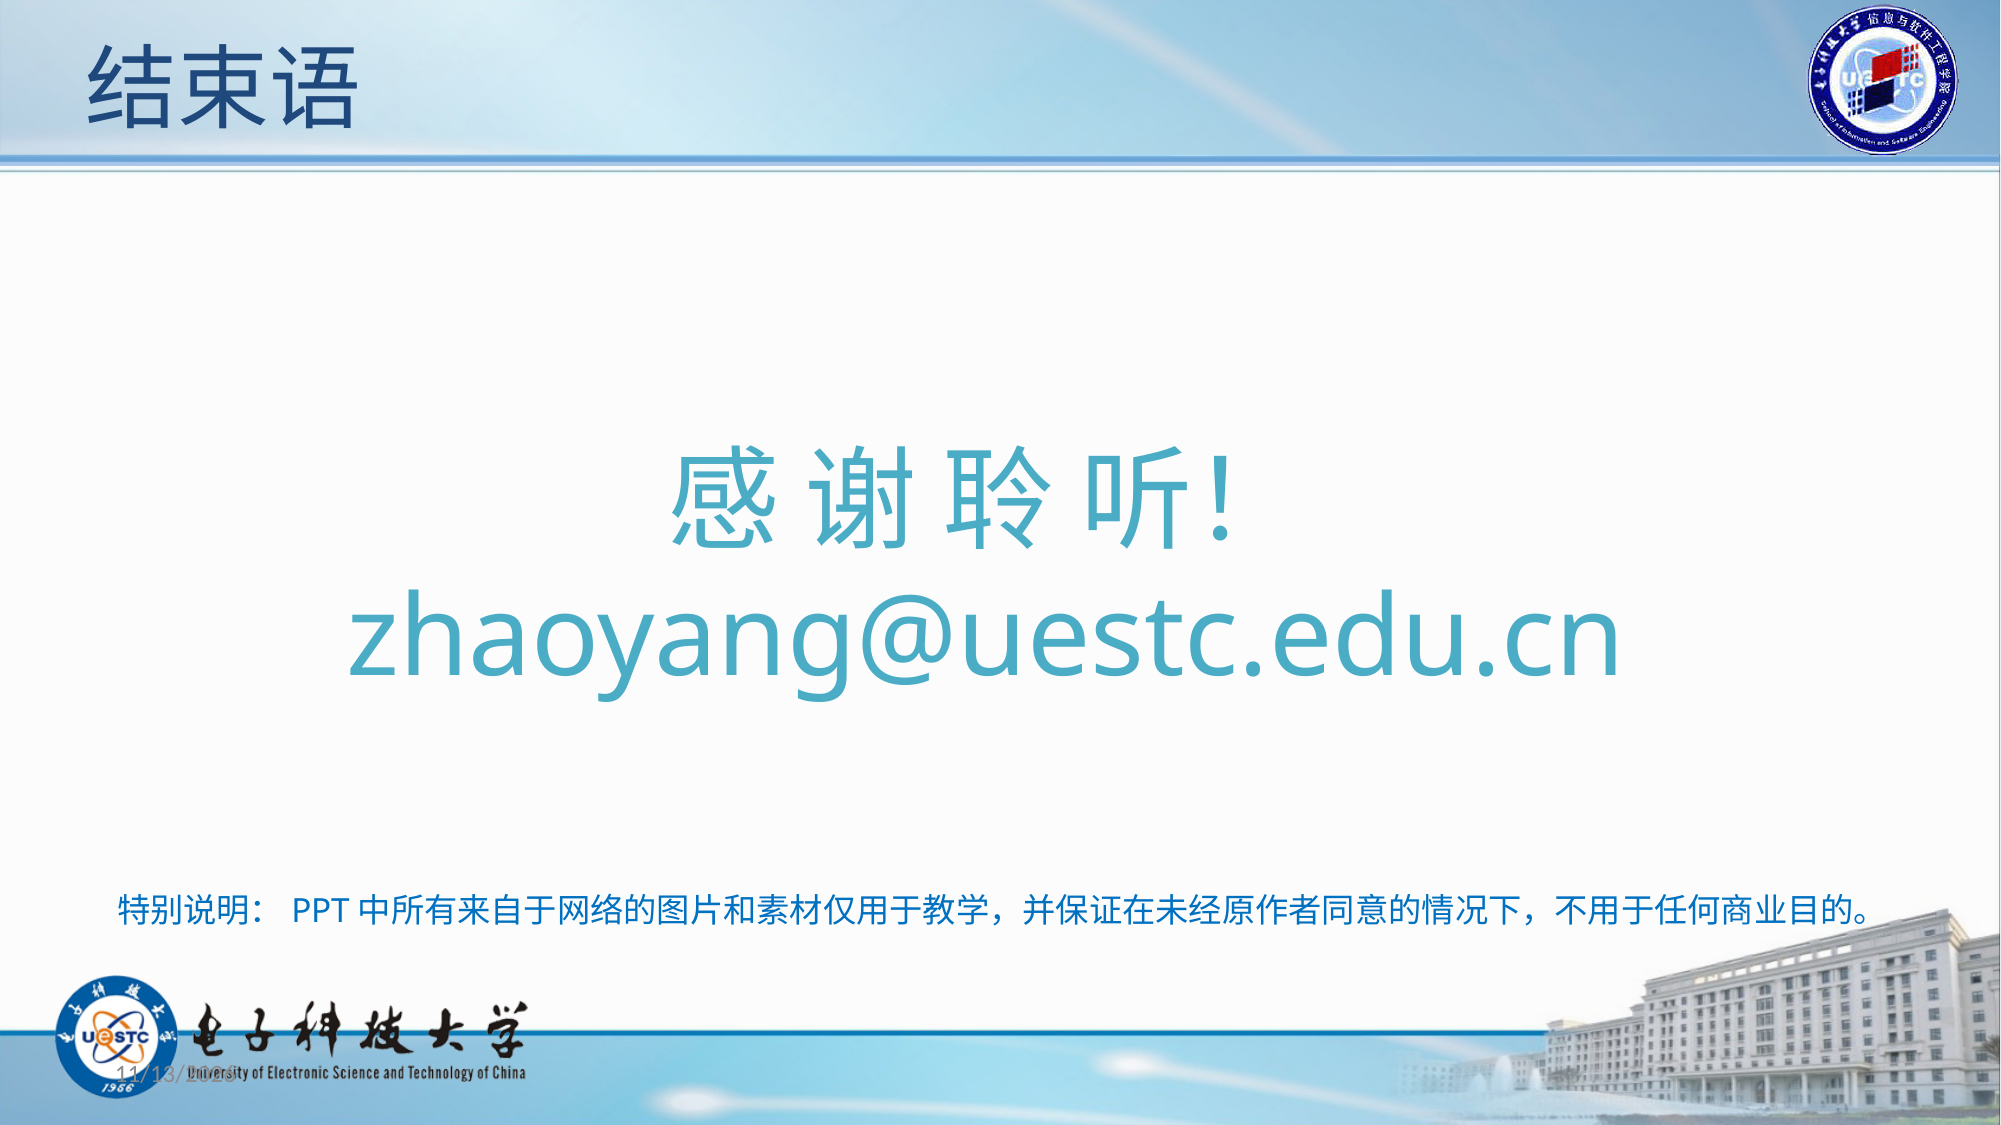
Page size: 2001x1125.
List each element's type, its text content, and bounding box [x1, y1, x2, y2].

text_box 特别说明：PPT中所有来自于网络的图片和素材仅用于教学，并保证在未经原作者同意的情况下，不用于任何商业目的。 [102, 881, 1953, 937]
title 结束语 [70, 12, 1725, 159]
text_box 感 谢 聆 听！ zhaoyang@uestc.edu.cn [247, 420, 1725, 706]
picture [0, 0, 2001, 1125]
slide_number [99, 1042, 567, 1103]
